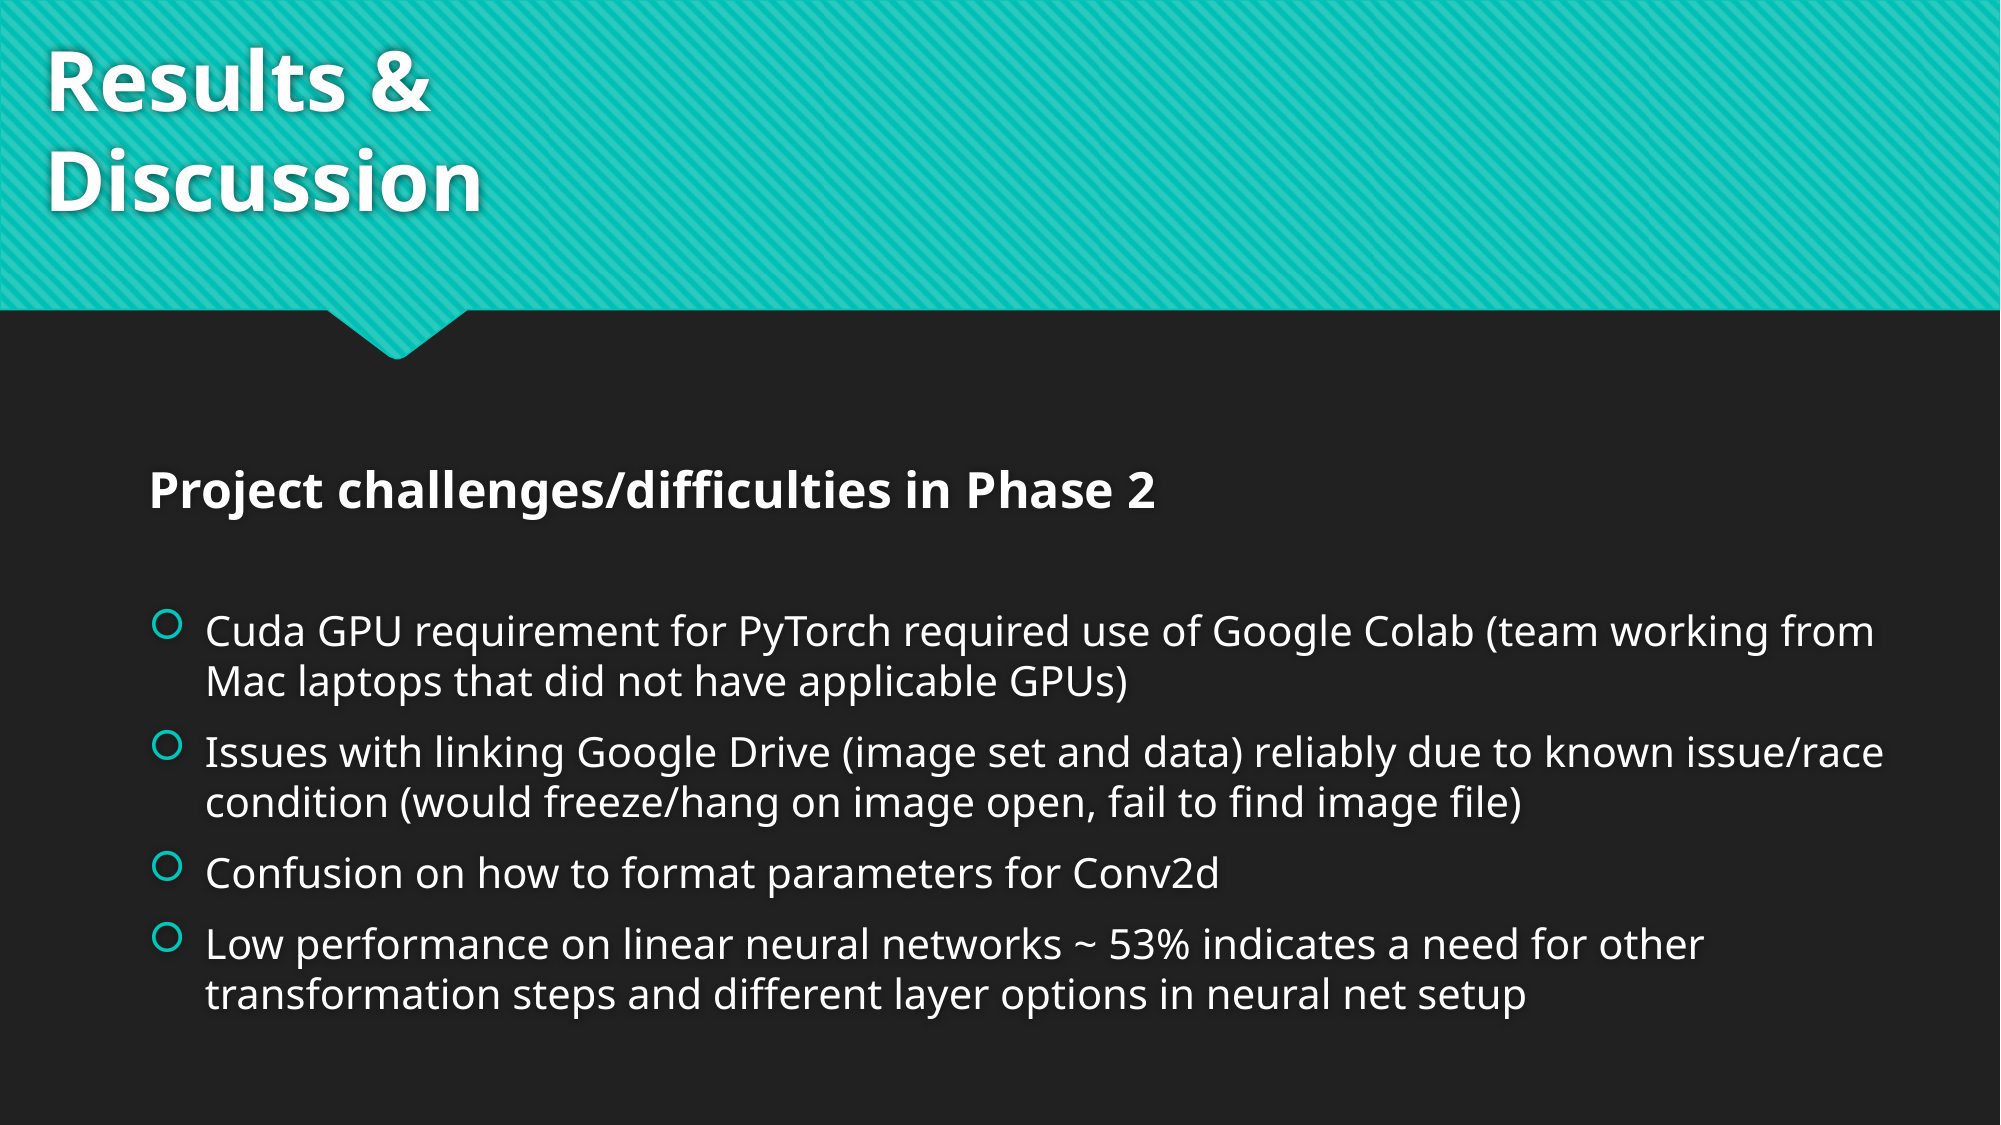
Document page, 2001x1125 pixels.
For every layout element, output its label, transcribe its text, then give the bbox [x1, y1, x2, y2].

title Results & Discussion [29, 76, 1764, 236]
list Project challenges/difficulties in Phase 2 Cuda GPU requirement for PyTorch required use of Google Colab (team working from Mac laptops that did not have applicable GPUs) Issues with linking Google Drive (image set and data) reliably due to known issue/race condition (would freeze/hang on image open, fail to find image file) Confusion on how to format parameters for Conv2d Low performance on linear neural networks ~ 53% indicates a need for other transformation steps and different layer options in neural net setup [133, 451, 1971, 1125]
